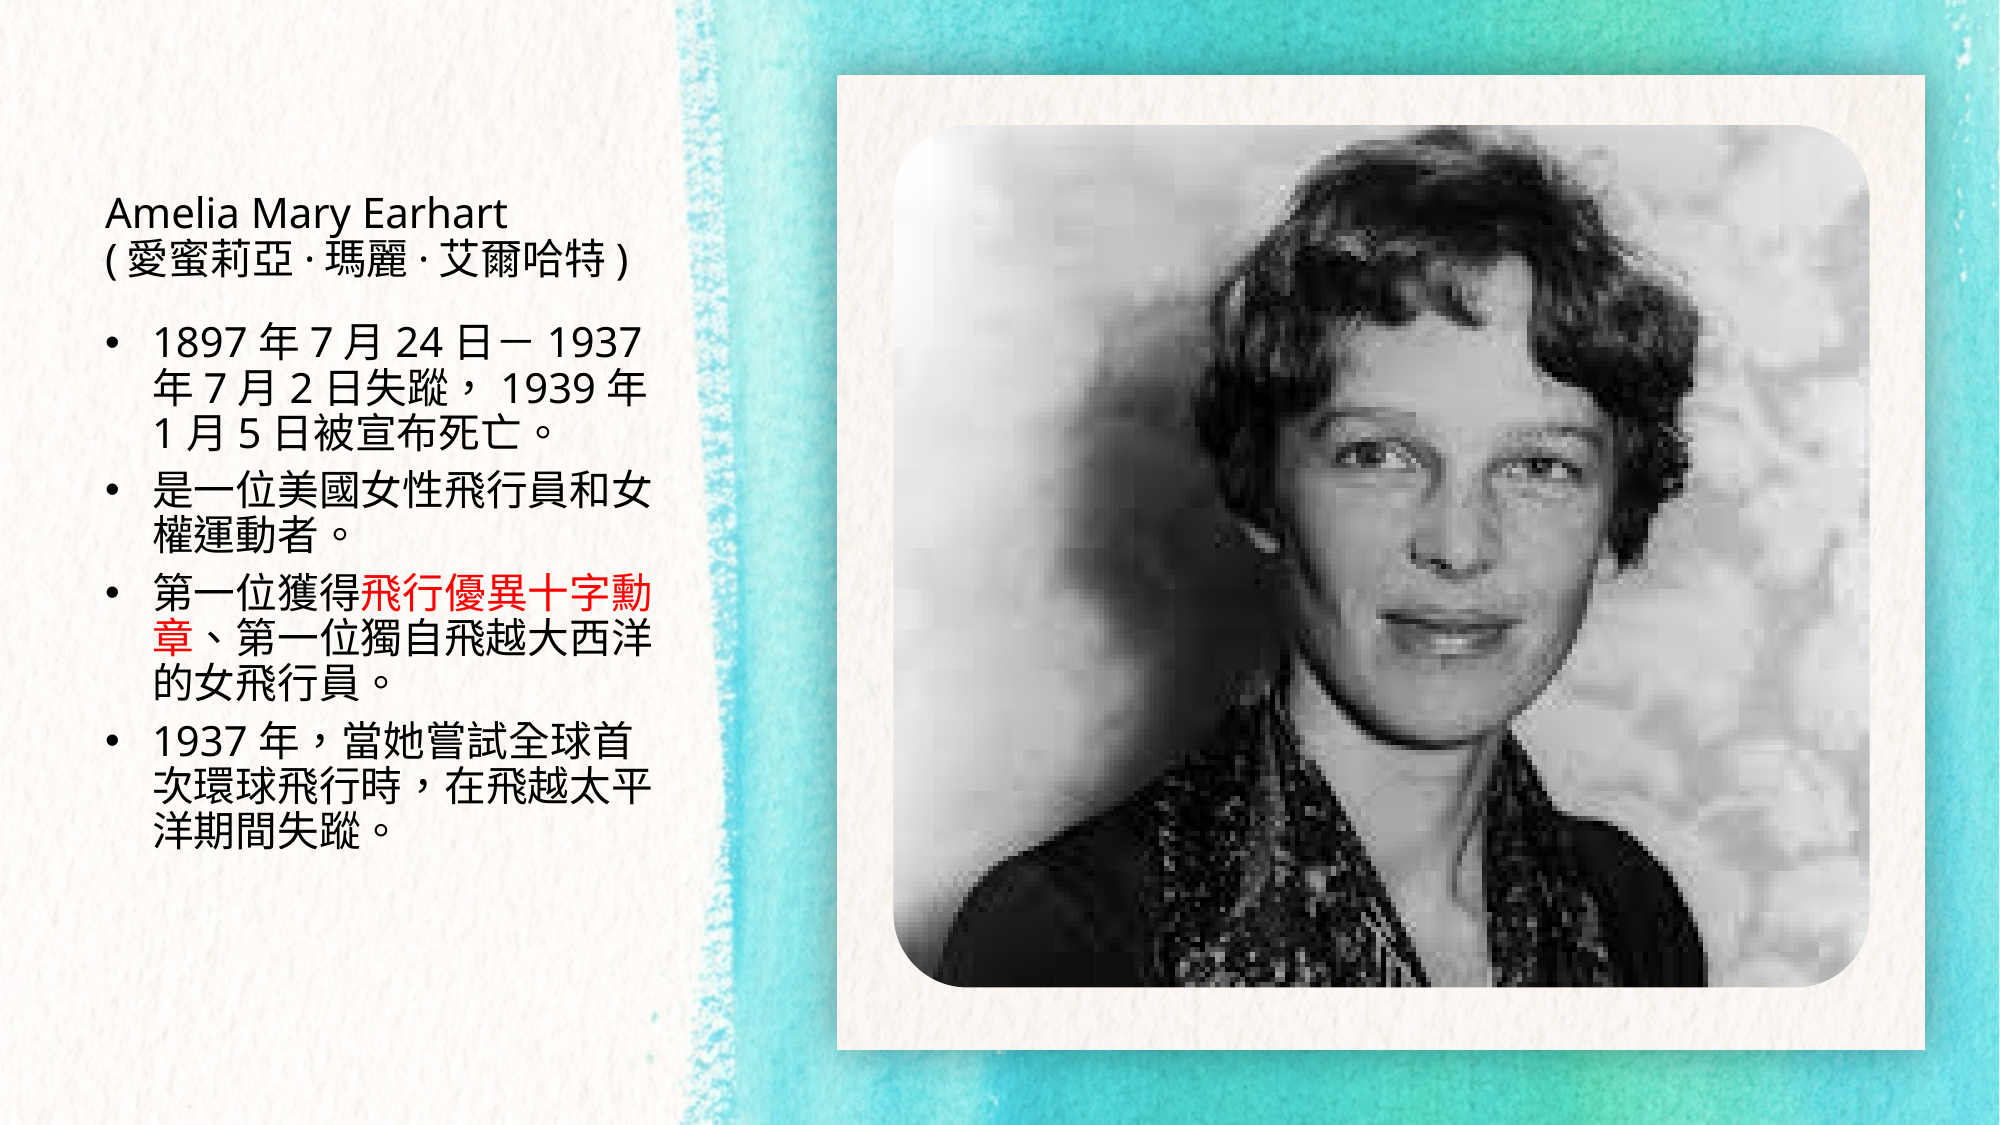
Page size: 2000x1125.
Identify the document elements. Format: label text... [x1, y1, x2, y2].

picture [0, 0, 2000, 1125]
title Amelia Mary Earhart (愛蜜莉亞·瑪麗·艾爾哈特) [90, 149, 675, 291]
list 1897年7月24日－1937年7月2日失蹤，1939年1月5日被宣布死亡。 是一位美國女性飛行員和女權運動者。 第一位獲得飛行優異十字勳章、第一位獨自飛越大西洋的女飛行員。 1937年，當她嘗試全球首次環球飛行時，在飛越太平洋期間失蹤。 [90, 314, 675, 988]
